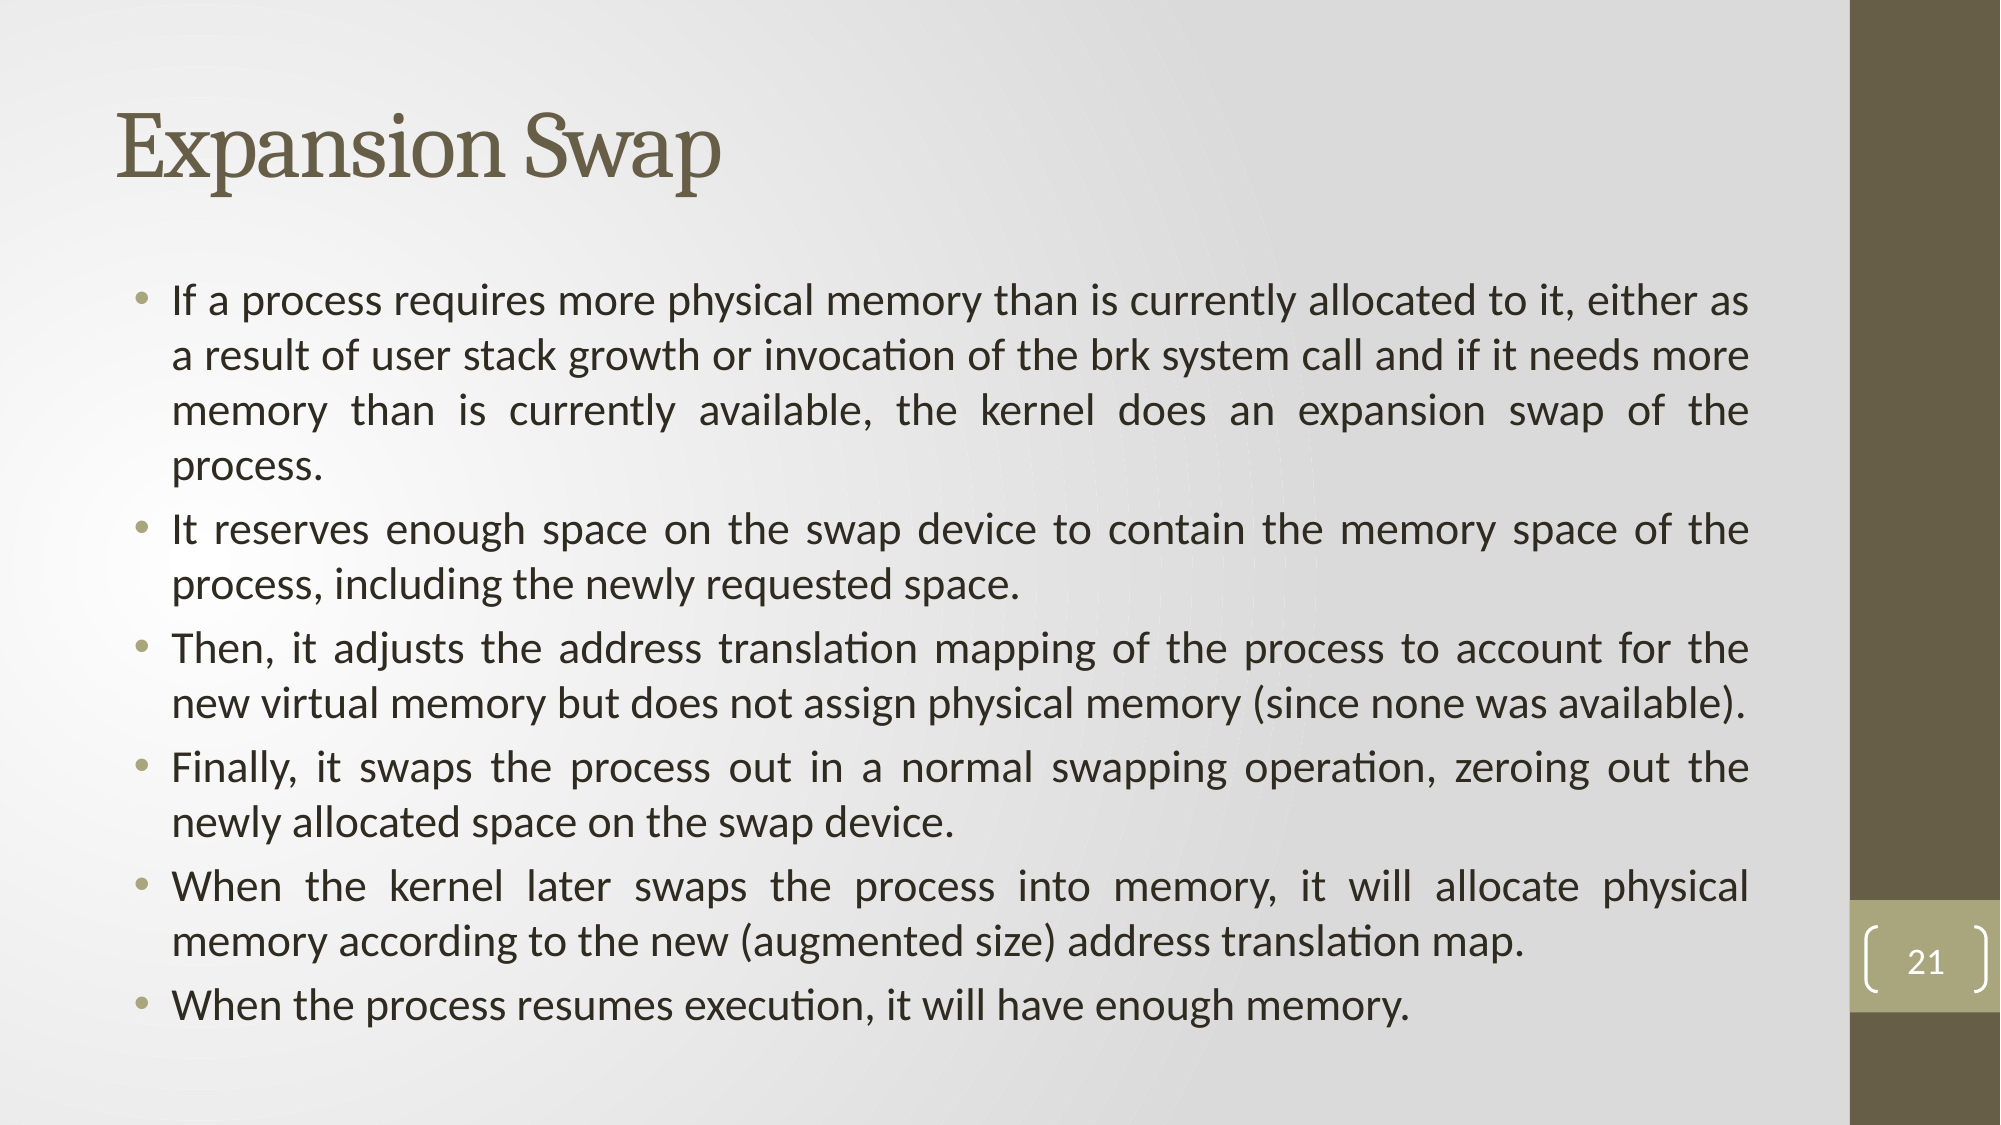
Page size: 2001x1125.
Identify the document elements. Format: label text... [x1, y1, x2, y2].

slide_number 21 [1864, 925, 1988, 994]
title Expansion Swap [99, 45, 1767, 233]
list If a process requires more physical memory than is currently allocated to it, either as a result of user stack growth or invocation of the brk system call and if it needs more memory than is currently available, the kernel does an expansion swap of the process. It reserves enough space on the swap device to contain the memory space of the process, including the newly requested space. Then, it adjusts the address translation mapping of the process to account for the new virtual memory but does not assign physical memory (since none was available). Finally, it swaps the process out in a normal swapping operation, zeroing out the newly allocated space on the swap device. When the kernel later swaps the process into memory, it will allocate physical memory according to the new (augmented size) address translation map. When the process resumes execution, it will have enough memory. [99, 262, 1767, 1050]
